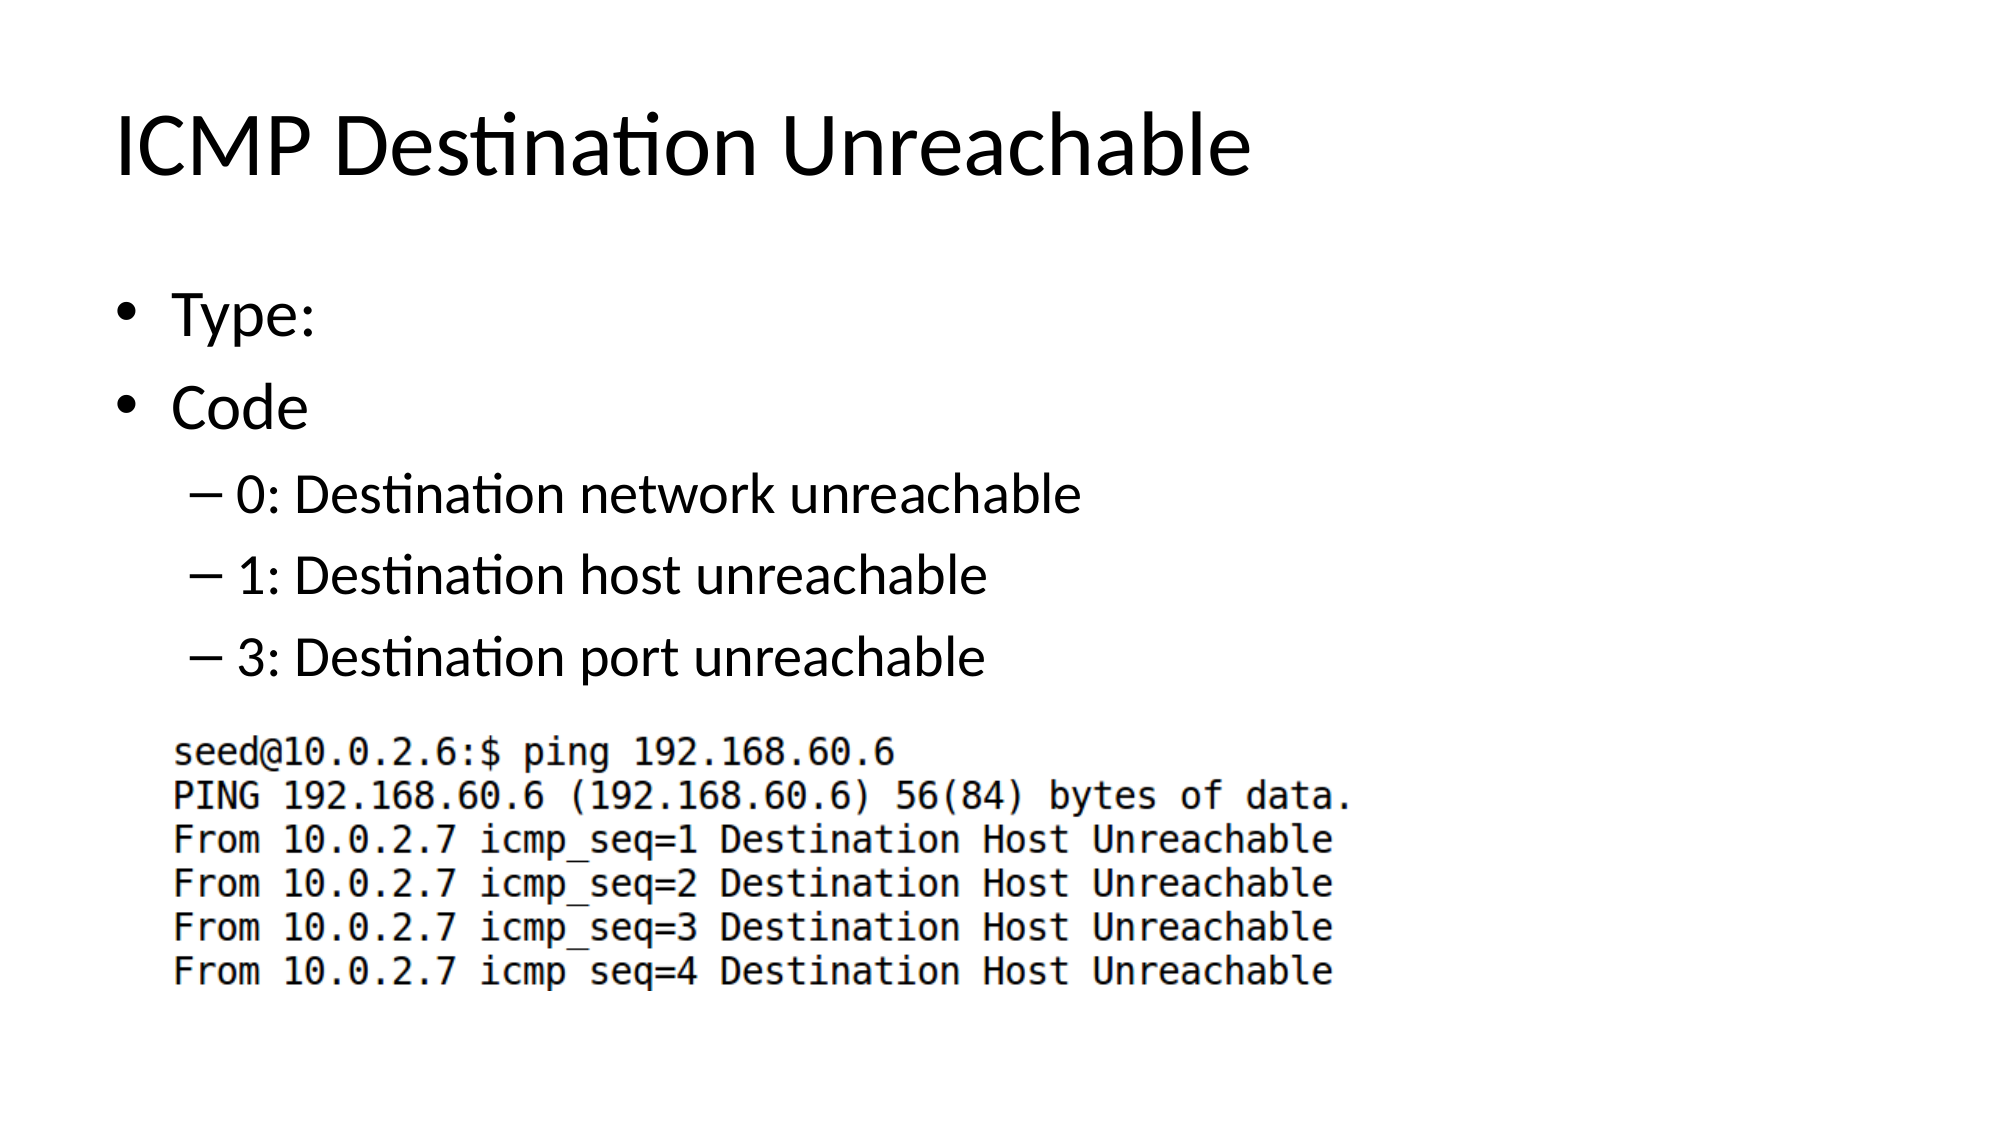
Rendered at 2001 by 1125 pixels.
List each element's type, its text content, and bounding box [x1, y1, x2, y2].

list Type: Code 0: Destination network unreachable 1: Destination host unreachable 3: Destination port unreachable [99, 262, 1900, 1005]
picture [174, 734, 1352, 991]
title ICMP Destination Unreachable [99, 45, 1900, 233]
